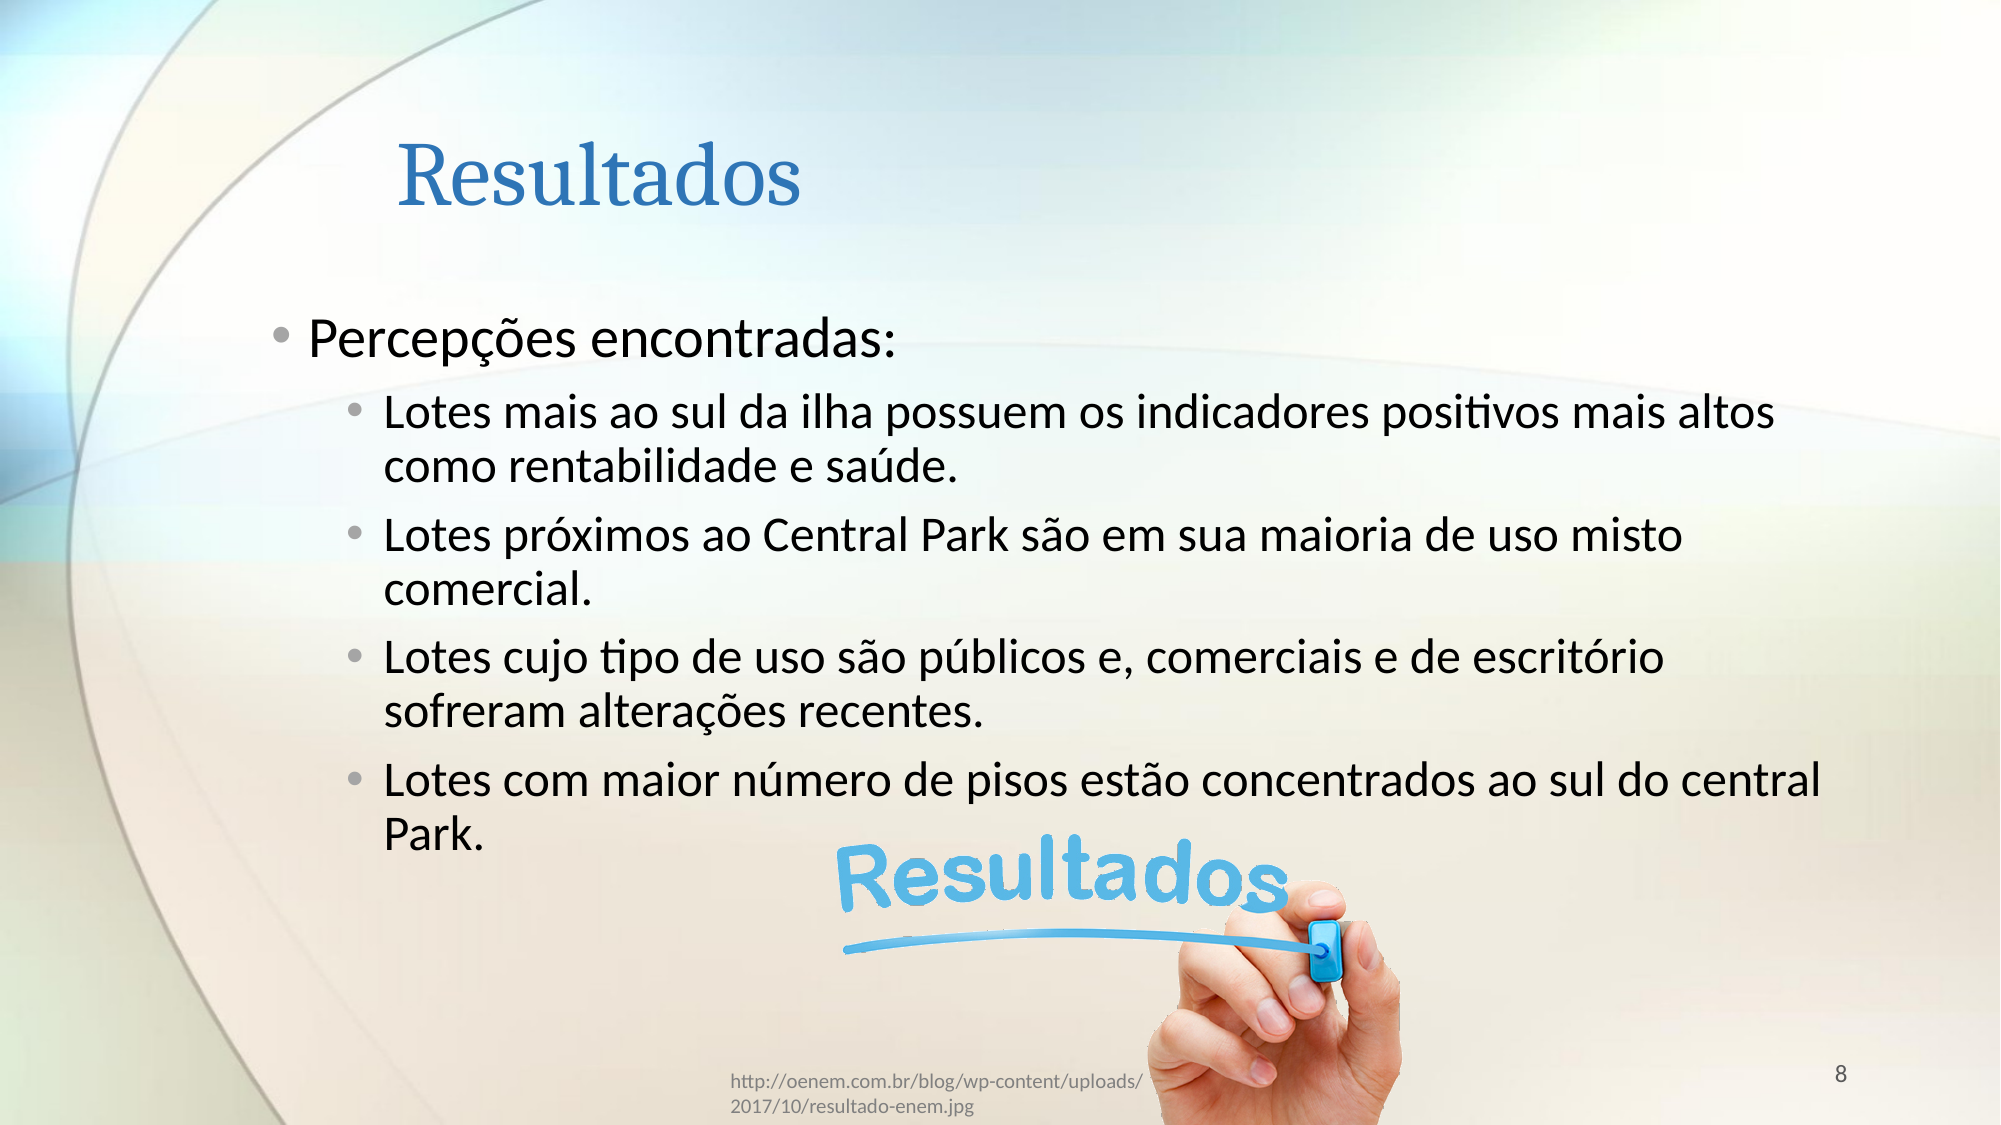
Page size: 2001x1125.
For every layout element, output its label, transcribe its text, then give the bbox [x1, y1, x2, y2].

picture [0, 0, 2001, 1125]
list Percepções encontradas: Lotes mais ao sul da ilha possuem os indicadores positivos mais altos como rentabilidade e saúde. Lotes próximos ao Central Park são em sua maioria de uso misto comercial. Lotes cujo tipo de uso são públicos e, comerciais e de escritório sofreram alterações recentes. Lotes com maior número de pisos estão concentrados ao sul do central Park. [256, 299, 1863, 1014]
text_box http://oenem.com.br/blog/wp-content/uploads/2017/10/resultado-enem.jpg [707, 1059, 778, 1125]
slide_number 8 [1434, 1042, 1863, 1103]
title Resultados [381, 59, 1863, 278]
